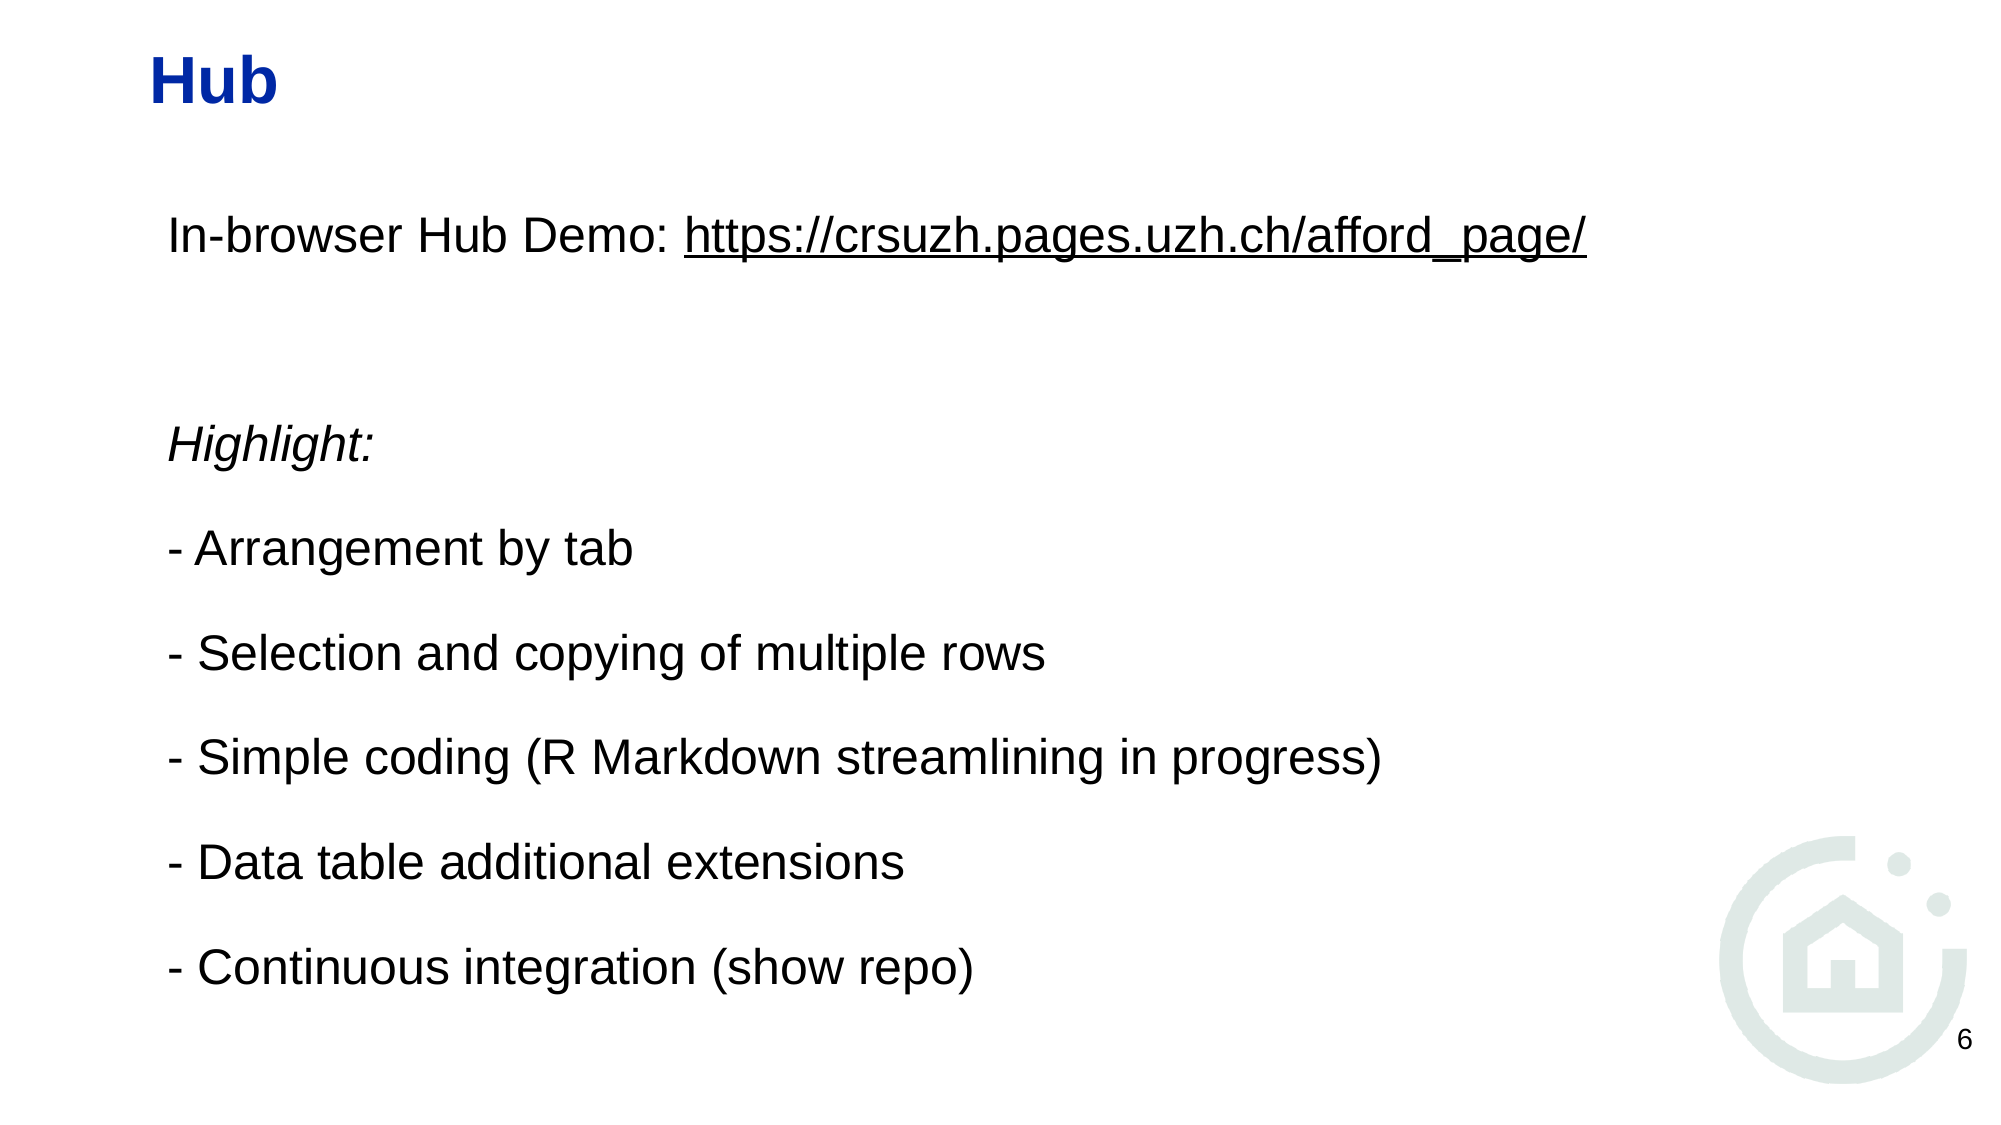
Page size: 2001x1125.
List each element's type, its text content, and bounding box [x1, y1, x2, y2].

list In-browser Hub Demo: https://crsuzh.pages.uzh.ch/afford_page/ Highlight: - Arrangement by tab - Selection and copying of multiple rows - Simple coding (R Markdown streamlining in progress) - Data table additional extensions - Continuous integration (show repo) [149, 172, 1851, 987]
picture [1708, 828, 1993, 1095]
title Hub [149, 31, 1851, 132]
